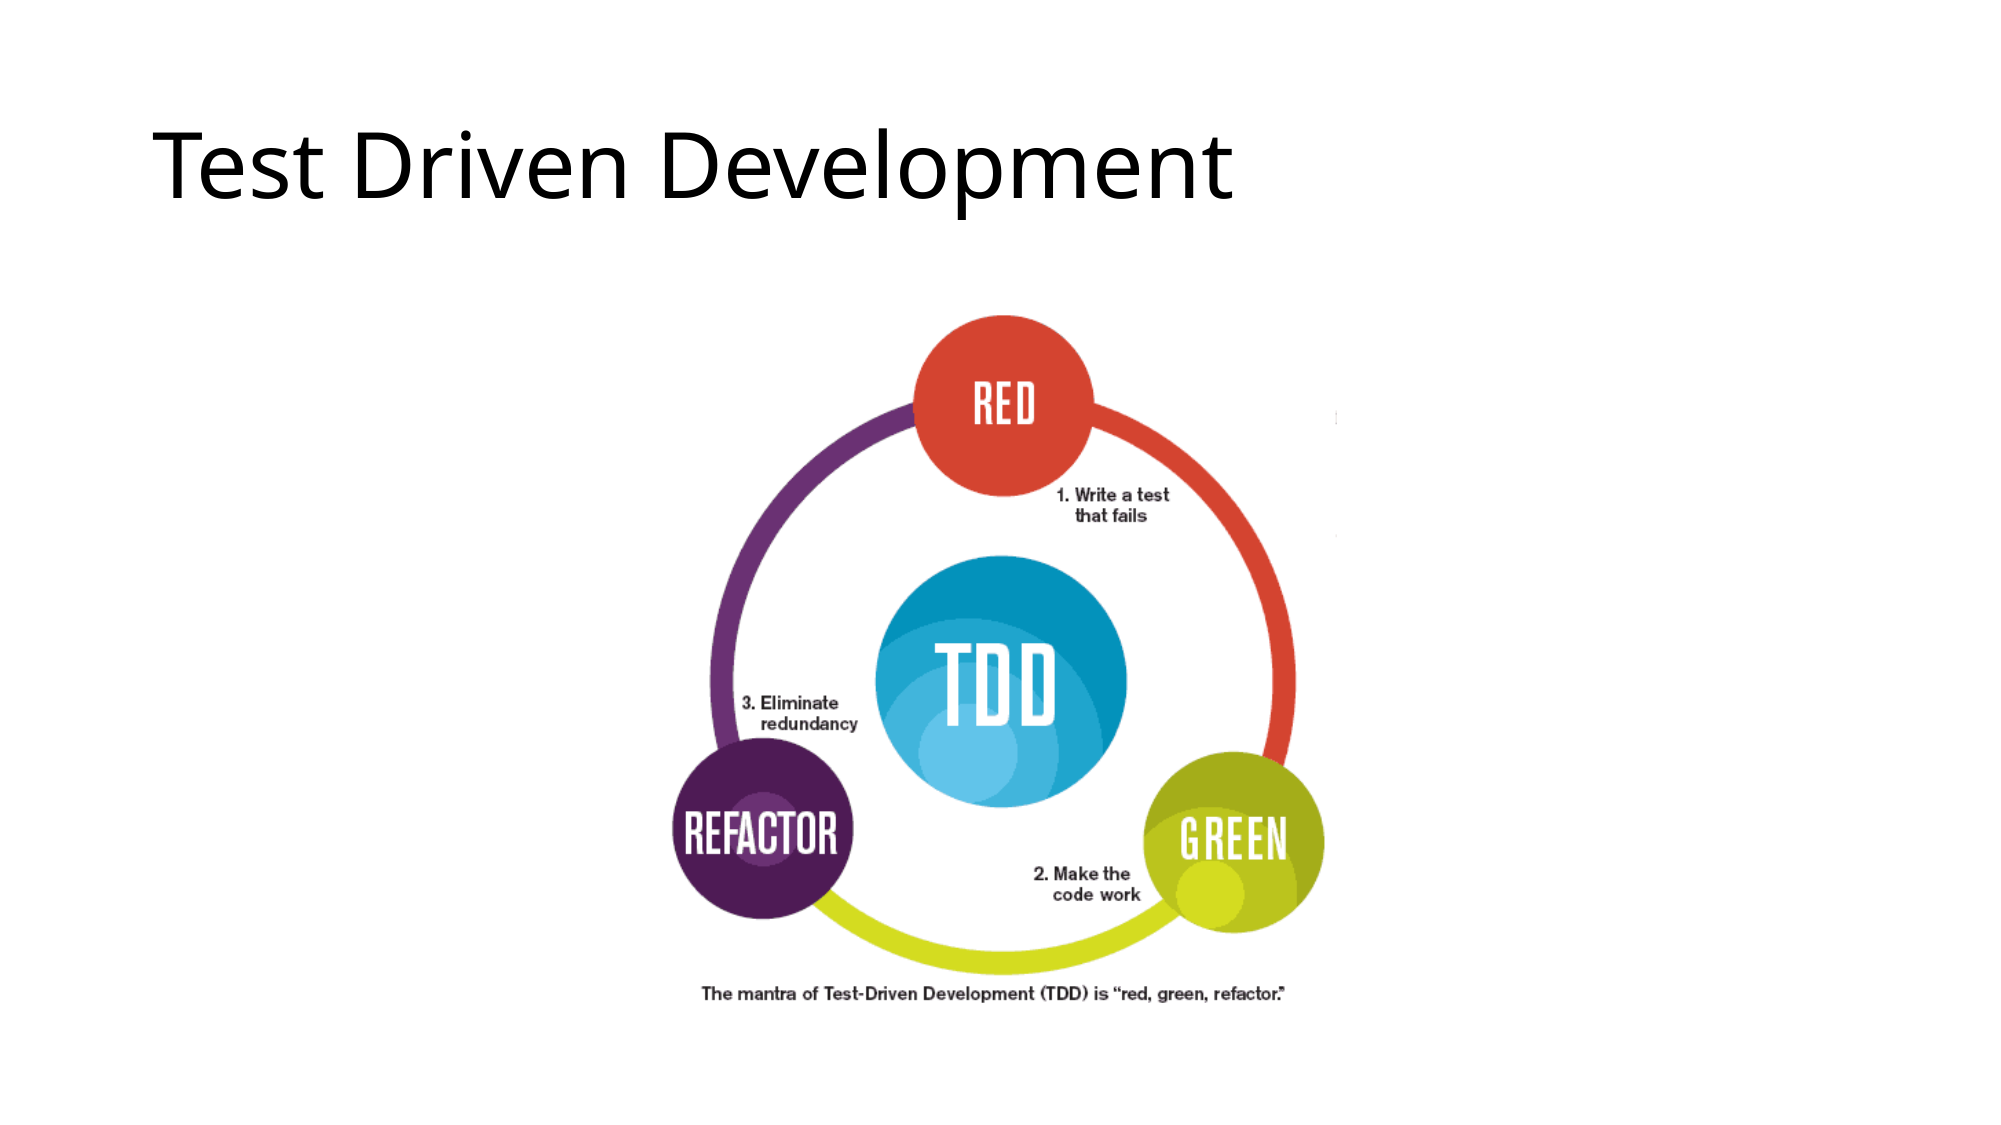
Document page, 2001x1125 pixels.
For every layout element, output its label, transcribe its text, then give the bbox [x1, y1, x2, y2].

title Test Driven Development [137, 59, 1863, 278]
picture [664, 310, 1337, 1014]
